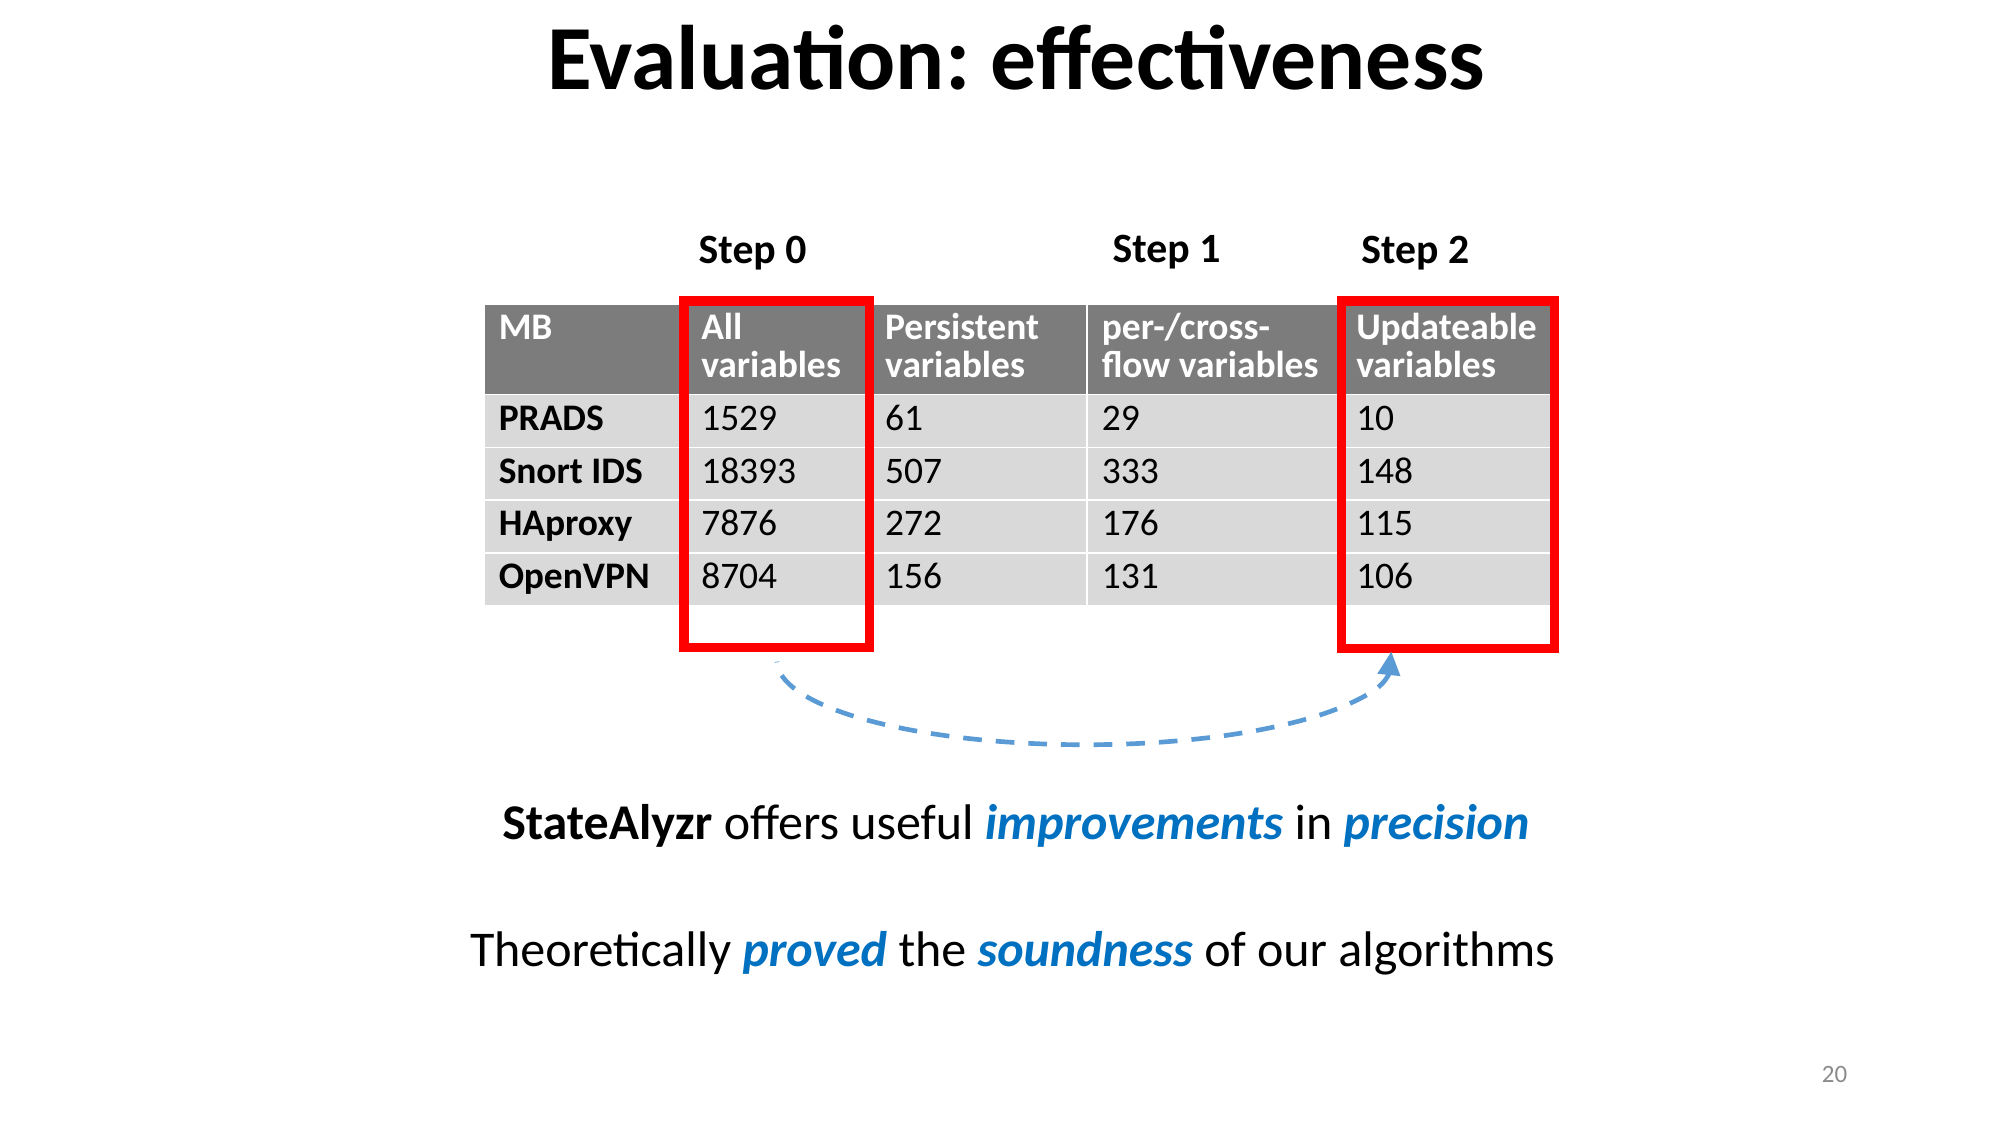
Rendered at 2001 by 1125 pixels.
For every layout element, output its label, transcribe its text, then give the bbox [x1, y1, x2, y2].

table_cell 131 [1088, 554, 1340, 605]
slide_number 20 [1412, 1042, 1863, 1103]
text_box Step 2 [1346, 214, 1486, 280]
table_cell 333 [1088, 448, 1340, 499]
text_box Step 1 [1098, 213, 1237, 279]
text_box [776, 651, 1401, 746]
table_cell PRADS [485, 395, 683, 447]
title Evaluation: effectiveness [154, 0, 1880, 172]
text_box [683, 300, 871, 649]
table_cell 272 [871, 501, 1086, 552]
table_cell 176 [1088, 501, 1340, 552]
table_cell OpenVPN [485, 554, 683, 605]
text_box Step 0 [683, 214, 823, 280]
table_cell 507 [871, 448, 1086, 499]
table_cell 29 [1088, 395, 1340, 447]
table_header MB [485, 305, 683, 394]
text_box StateAlyzr offers useful improvements in precision [487, 781, 1550, 857]
table_cell 61 [871, 395, 1086, 447]
text_box Theoretically proved the soundness of our algorithms [455, 908, 1778, 984]
table_cell HAproxy [485, 501, 683, 552]
table_header Persistent variables [871, 305, 1086, 394]
table_cell Snort IDS [485, 448, 683, 499]
table_cell 156 [871, 554, 1086, 605]
text_box [1340, 300, 1556, 650]
table_header per-/cross-flow variables [1088, 305, 1340, 394]
